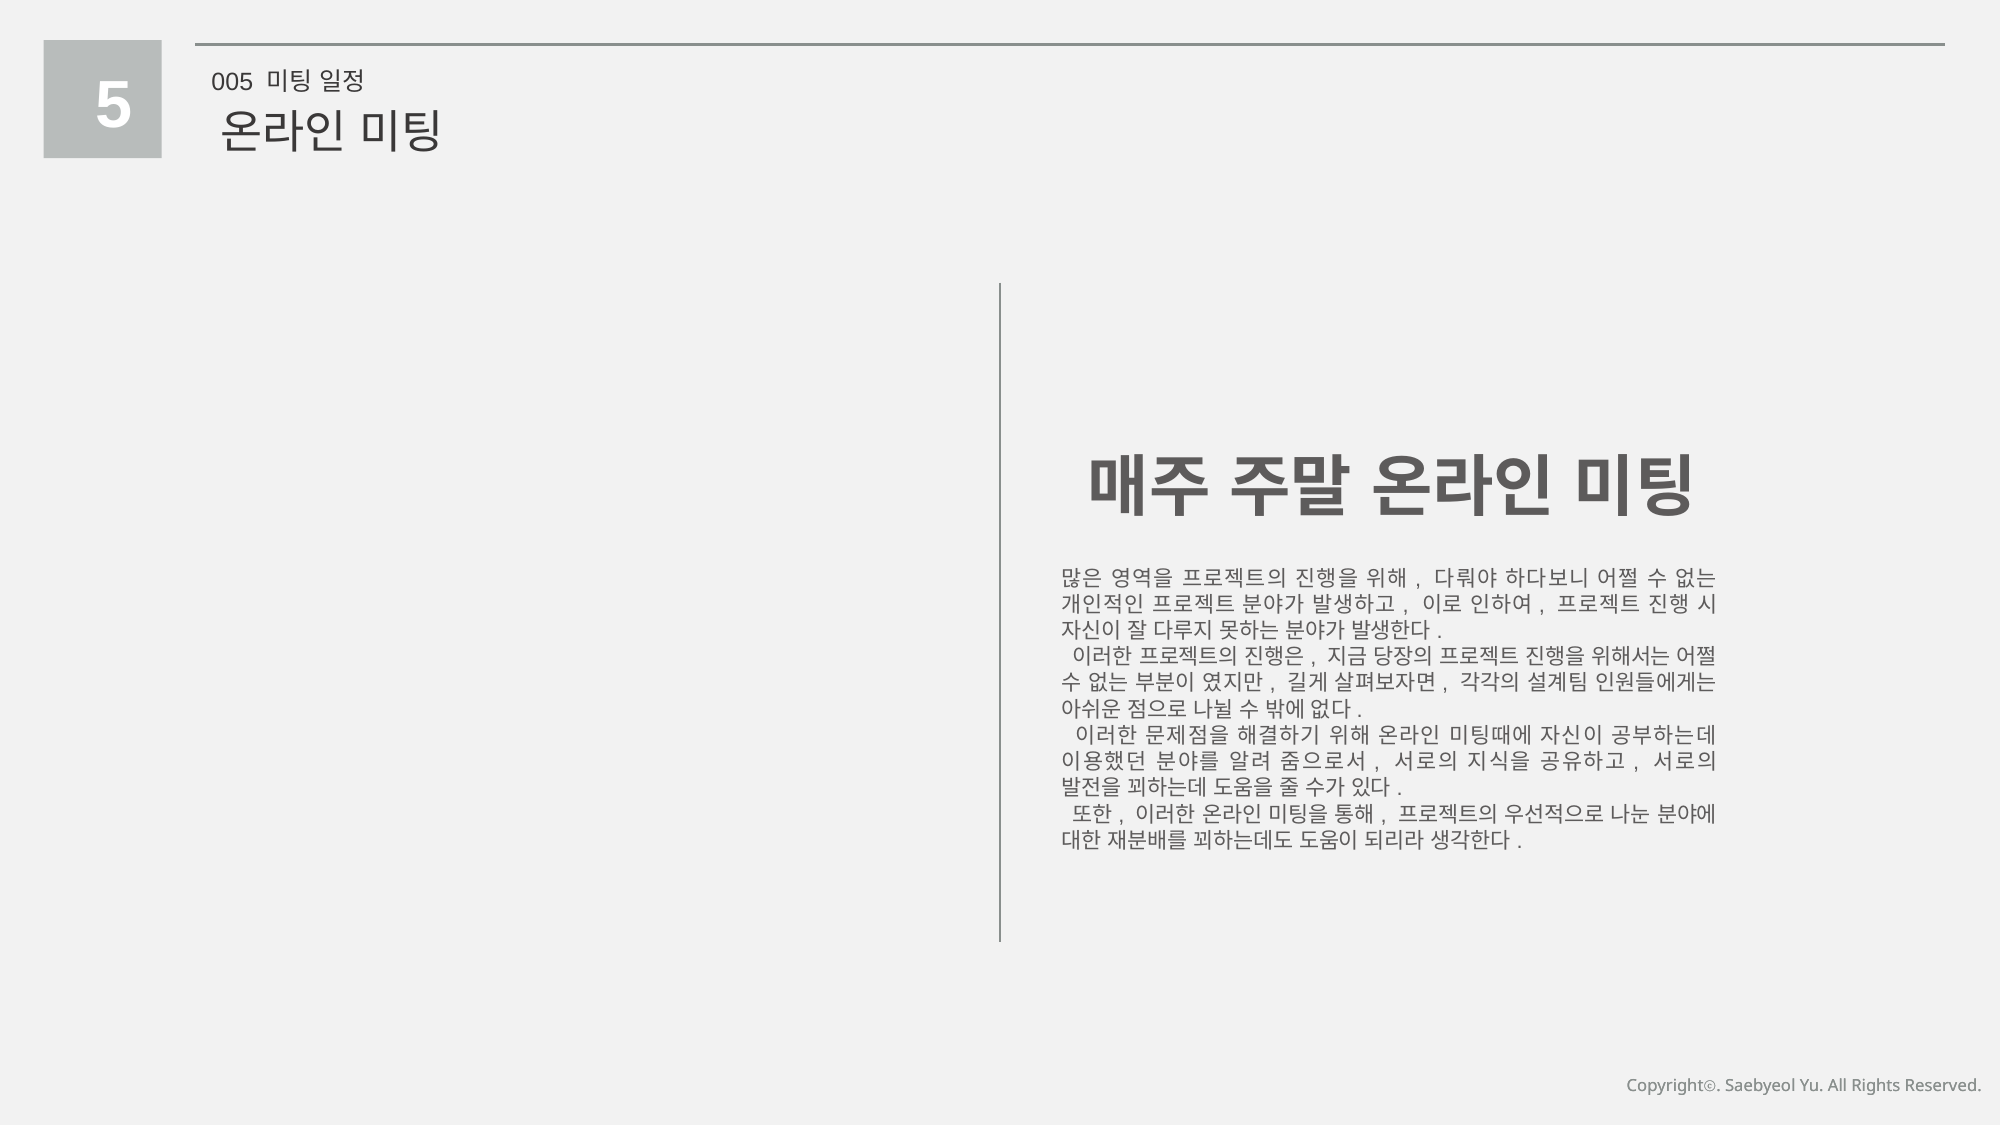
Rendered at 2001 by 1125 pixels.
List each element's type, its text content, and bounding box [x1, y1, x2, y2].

text_box 많은 영역을 프로젝트의 진행을 위해, 다뤄야 하다보니 어쩔 수 없는 개인적인 프로젝트 분야가 발생하고, 이로 인하여, 프로젝트 진행 시 자신이 잘 다루지 못하는 분야가 발생한다. 이러한 프로젝트의 진행은, 지금 당장의 프로젝트 진행을 위해서는 어쩔 수 없는 부분이 였지만, 길게 살펴보자면, 각각의 설계팀 인원들에게는 아쉬운 점으로 나뉠 수 밖에 없다. 이러한 문제점을 해결하기 위해 온라인 미팅때에 자신이 공부하는데 이용했던 분야를 알려 줌으로서, 서로의 지식을 공유하고, 서로의 발전을 꾀하는데 도움을 줄 수가 있다. 또한, 이러한 온라인 미팅을 통해, 프로젝트의 우선적으로 나눈 분야에 대한 재분배를 꾀하는데도 도움이 되리라 생각한다. [1046, 556, 1733, 860]
text_box 5 [80, 52, 123, 148]
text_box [194, 57, 470, 167]
text_box Copyrightⓒ. Saebyeol Yu. All Rights Reserved. [1611, 1067, 1998, 1102]
text_box 매주 주말 온라인 미팅 [1073, 436, 1713, 532]
text_box [42, 39, 163, 159]
